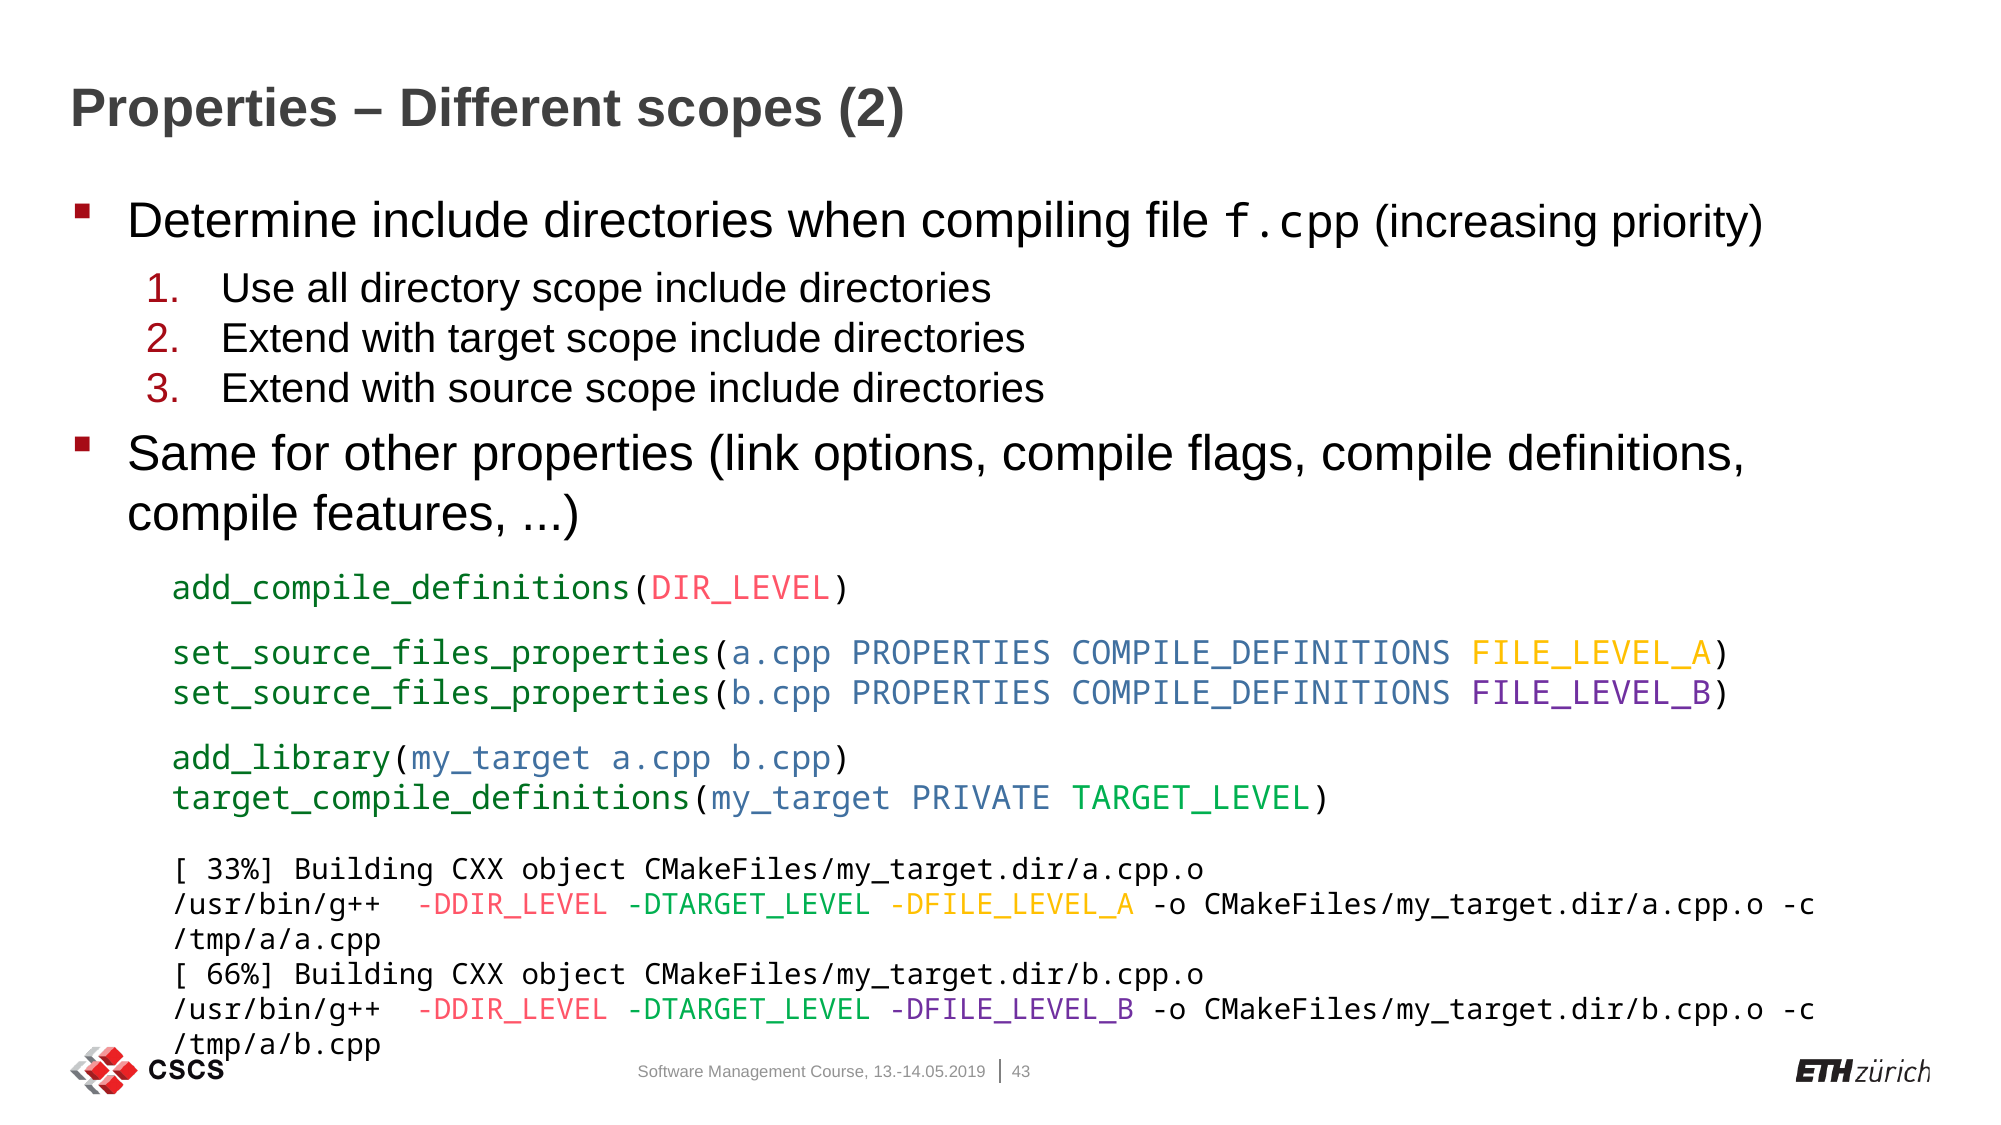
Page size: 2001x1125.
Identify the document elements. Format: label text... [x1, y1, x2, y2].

list Determine include directories when compiling file f.cpp (increasing priority) Use all directory scope include directories Extend with target scope include directories Extend with source scope include directories Same for other properties (link options, compile flags, compile definitions, compile features, ...) [70, 178, 1930, 1022]
title Properties – Different scopes (2) [70, 7, 1930, 149]
text_box [ 33%] Building CXX object CMakeFiles/my_target.dir/a.cpp.o /usr/bin/g++ -DDIR_LEVEL -DTARGET_LEVEL -DFILE_LEVEL_A -o CMakeFiles/my_target.dir/a.cpp.o -c /tmp/a/a.cpp [ 66%] Building CXX object CMakeFiles/my_target.dir/b.cpp.o /usr/bin/g++ -DDIR_LEVEL -DTARGET_LEVEL -DFILE_LEVEL_B -o CMakeFiles/my_target.dir/b.cpp.o -c /tmp/a/b.cpp [156, 843, 1963, 1068]
text_box add_compile_definitions(DIR_LEVEL) set_source_files_properties(a.cpp PROPERTIES COMPILE_DEFINITIONS FILE_LEVEL_A) set_source_files_properties(b.cpp PROPERTIES COMPILE_DEFINITIONS FILE_LEVEL_B) add_library(my_target a.cpp b.cpp) target_compile_definitions(my_target PRIVATE TARGET_LEVEL) [156, 559, 1897, 824]
footer Software Management Course, 13.-14.05.2019 [322, 1068, 998, 1083]
slide_number 43 [999, 1068, 1063, 1083]
